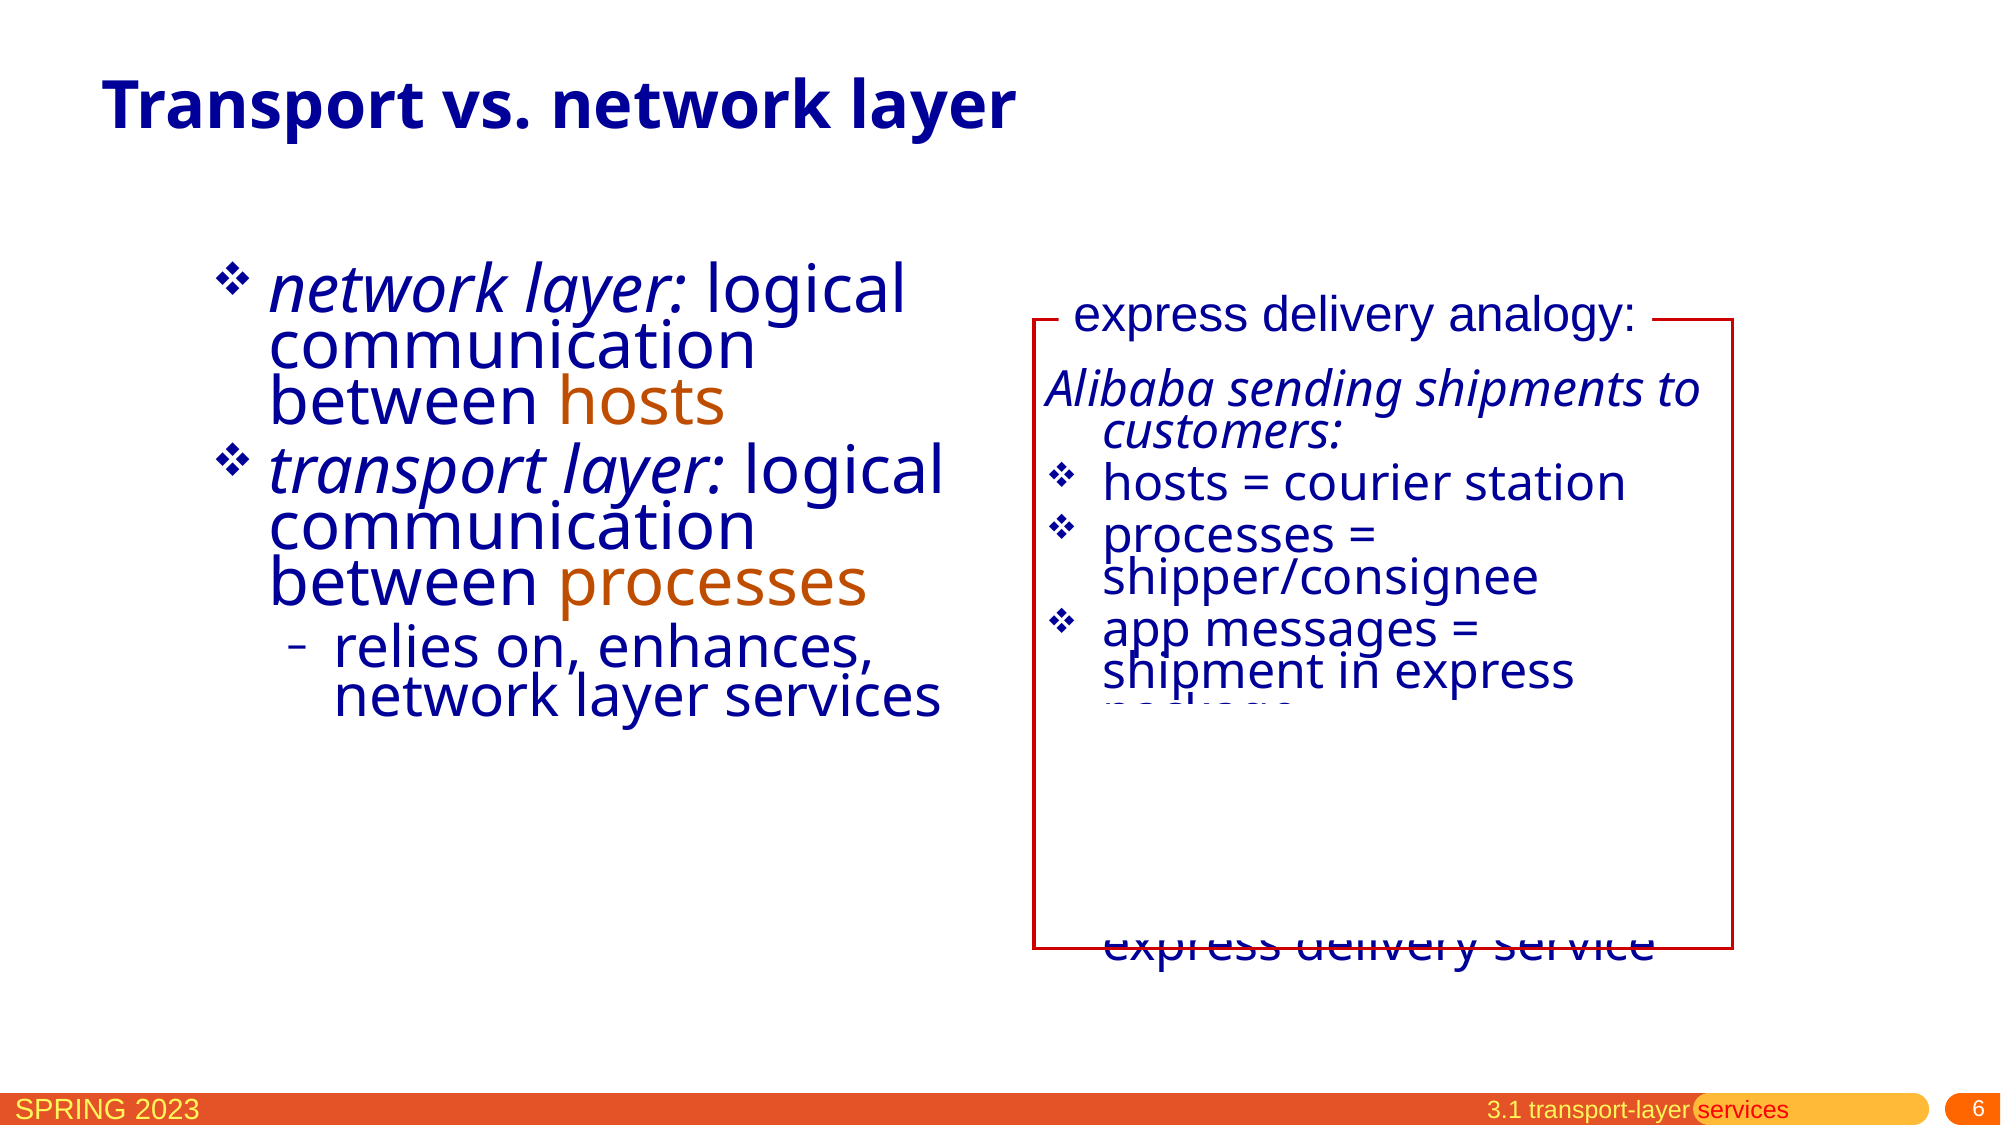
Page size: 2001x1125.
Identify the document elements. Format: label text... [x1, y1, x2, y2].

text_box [1033, 285, 1733, 950]
text_box 3.1 transport-layer services [1472, 1086, 1812, 1125]
title Transport vs. network layer [86, 42, 1914, 161]
list network layer: logical communication between hosts transport layer: logical communication between processes relies on, enhances, network layer services [196, 260, 963, 1024]
list Alibaba sending shipments to customers: hosts = courier station processes = shipper/consignee app messages = shipment in express package transport protocol = couriers demux to consignee network-layer protocol = express delivery service [1030, 955, 1721, 965]
